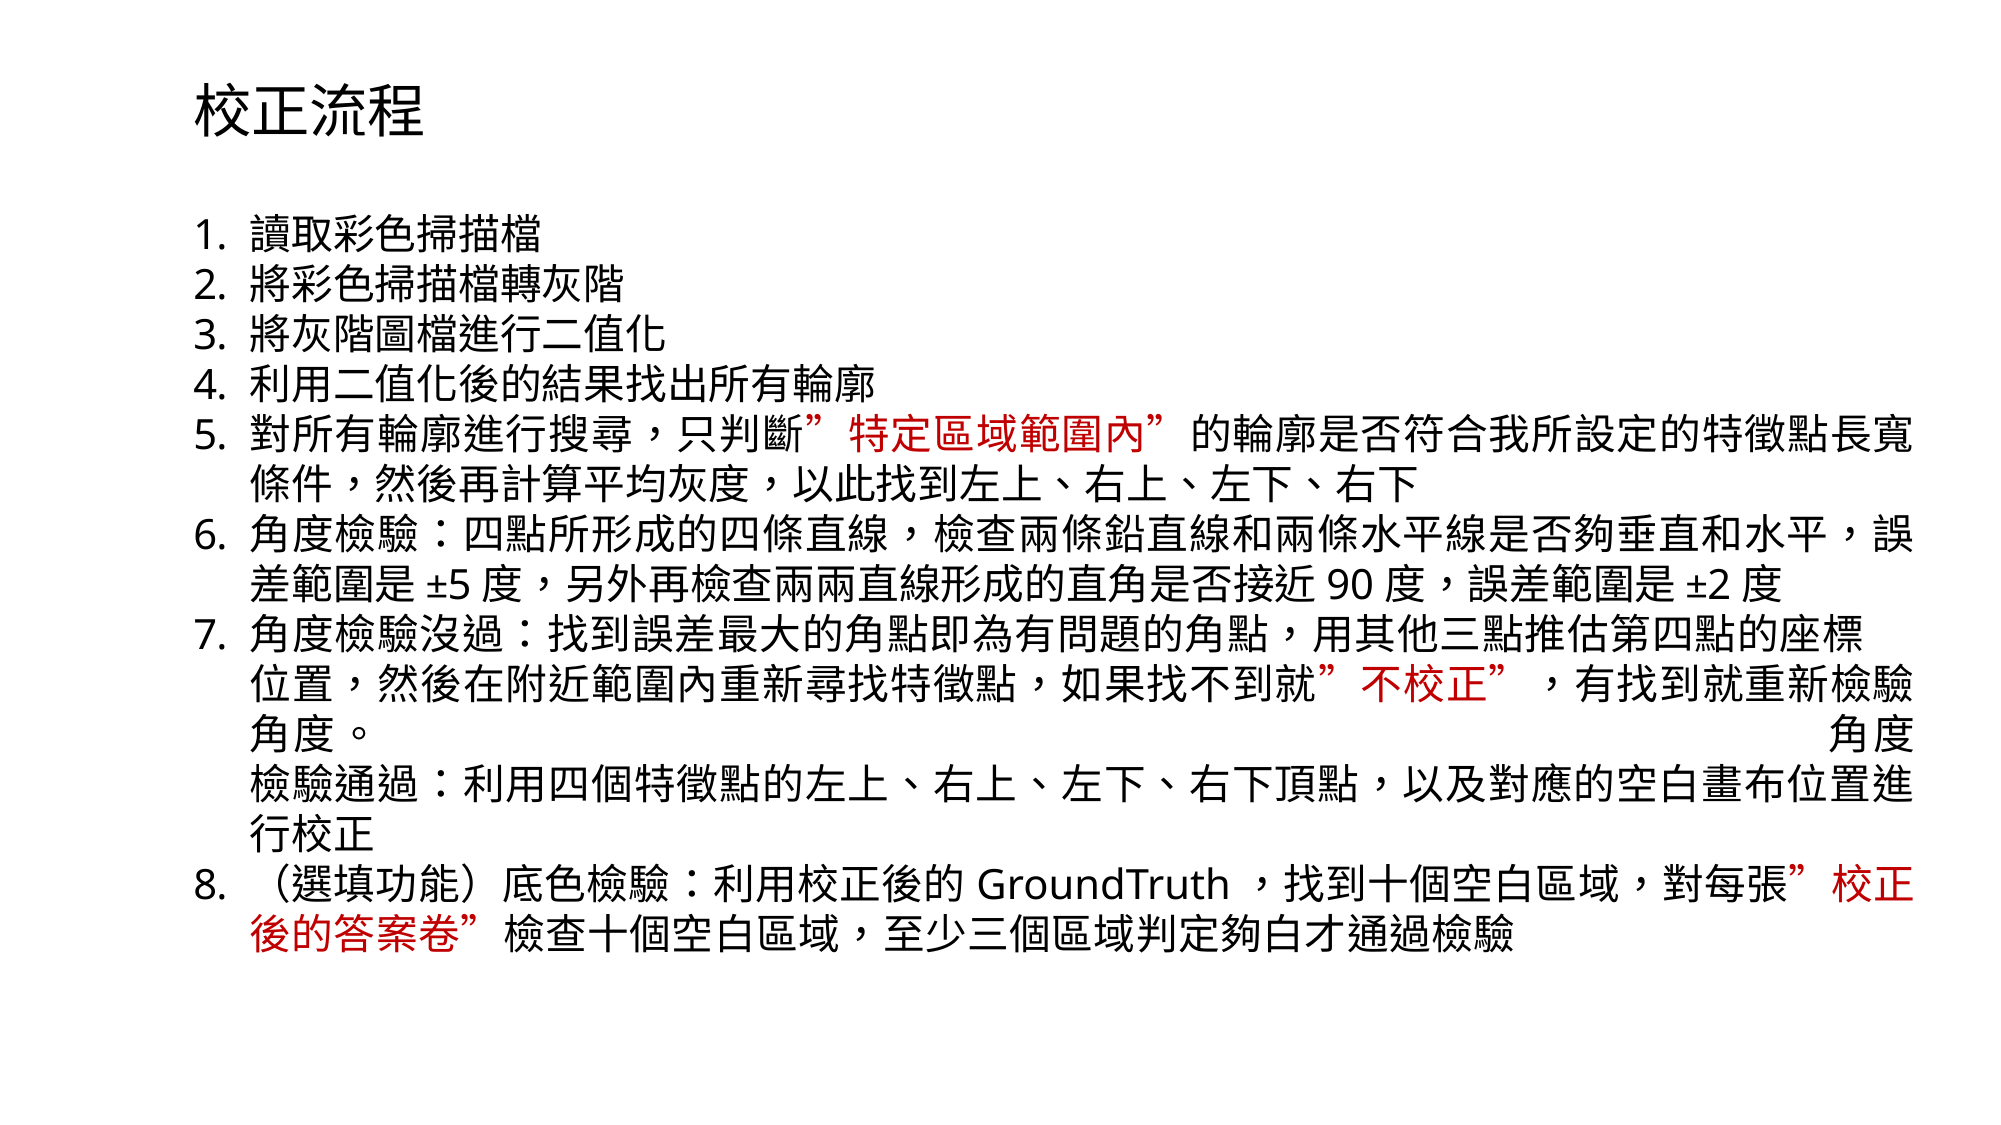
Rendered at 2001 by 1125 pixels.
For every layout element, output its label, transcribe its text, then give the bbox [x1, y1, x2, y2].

text_box 校正流程 [178, 66, 603, 152]
text_box 讀取彩色掃描檔 將彩色掃描檔轉灰階 將灰階圖檔進行二值化 利用二值化後的結果找出所有輪廓 對所有輪廓進行搜尋，只判斷”特定區域範圍內”的輪廓是否符合我所設定的特徵點長寬條件，然後再計算平均灰度，以此找到左上、右上、左下、右下 角度檢驗：四點所形成的四條直線，檢查兩條鉛直線和兩條水平線是否夠垂直和水平，誤差範圍是±5度，另外再檢查兩兩直線形成的直角是否接近90度，誤差範圍是±2度 角度檢驗沒過：找到誤差最大的角點即為有問題的角點，用其他三點推估第四點的座標 位置，然後在附近範圍內重新尋找特徵點，如果找不到就”不校正”，有找到就重新檢驗角度。 角度檢驗通過：利用四個特徵點的左上、右上、左下、右下頂點，以及對應的空白畫布位置進行校正 （選填功能）底色檢驗：利用校正後的GroundTruth，找到十個空白區域，對每張”校正後的答案卷”檢查十個空白區域，至少三個區域判定夠白才通過檢驗 [178, 200, 1930, 1066]
